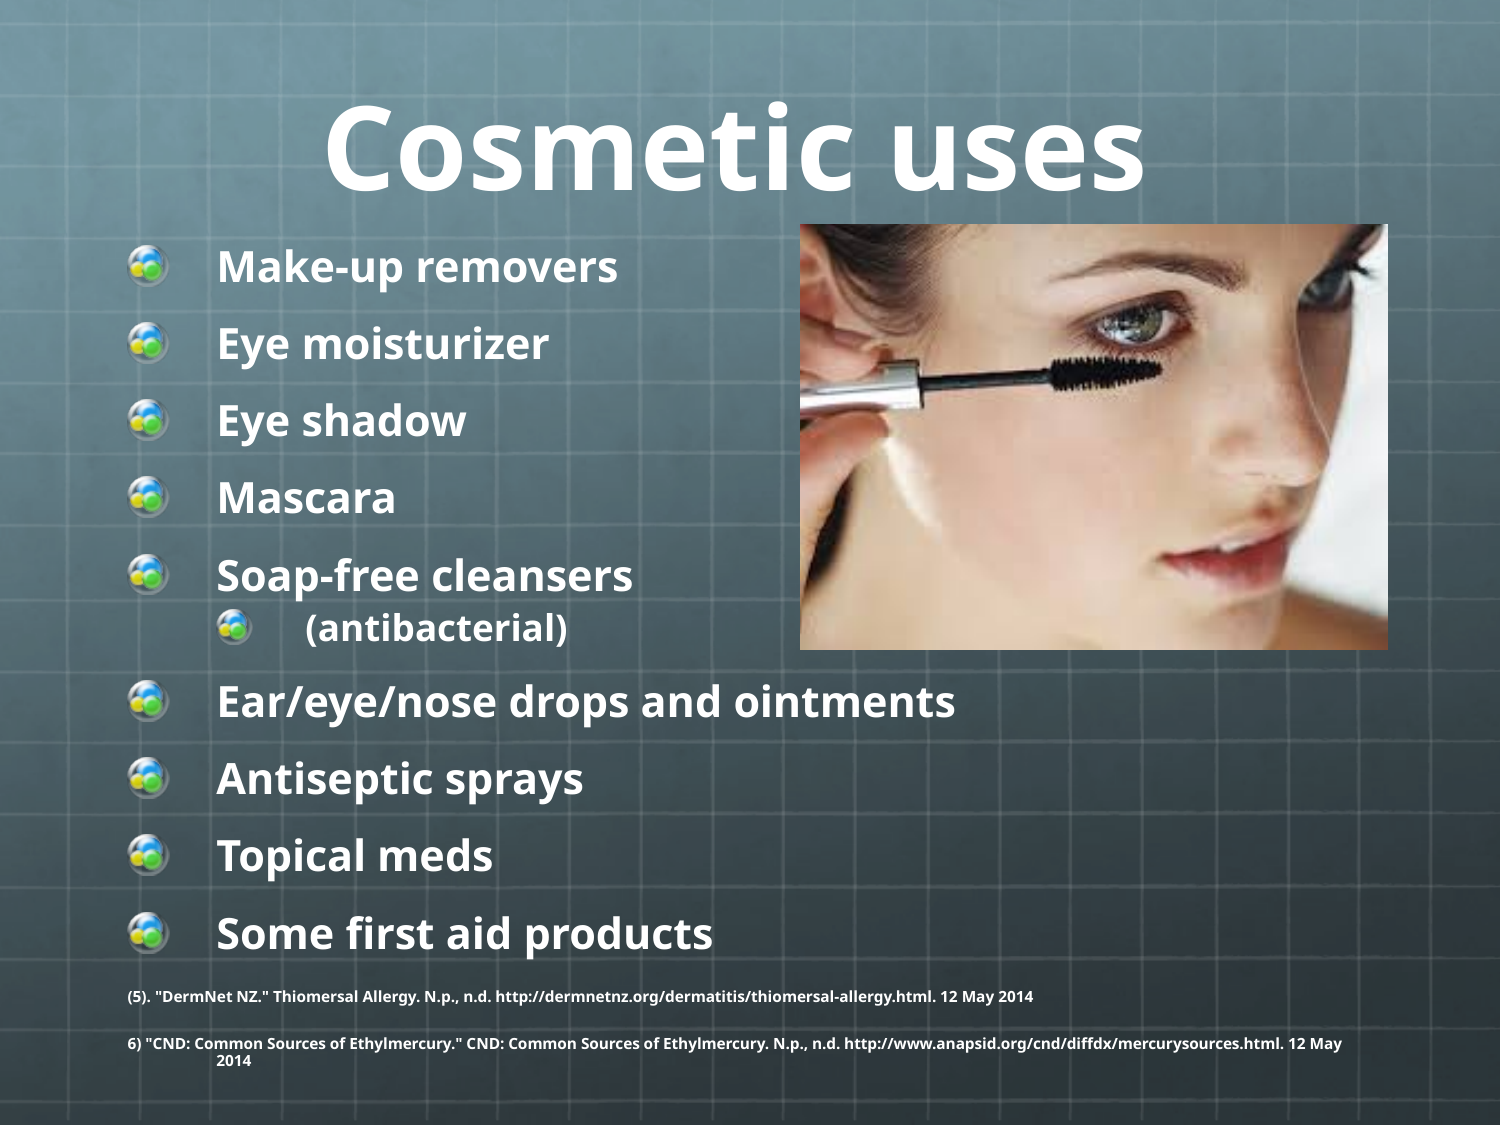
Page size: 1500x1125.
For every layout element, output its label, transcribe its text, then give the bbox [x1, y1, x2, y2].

picture [0, 0, 1500, 1125]
title Cosmetic uses [112, 62, 1388, 225]
list Make-up removers Eye moisturizer Eye shadow Mascara Soap-free cleansers (antibacterial) Ear/eye/nose drops and ointments Antiseptic sprays Topical meds Some first aid products (5). "DermNet NZ." Thiomersal Allergy. N.p., n.d. http://dermnetnz.org/dermatitis/thiomersal-allergy.html. 12 May 2014 6) "CND: Common Sources of Ethylmercury." CND: Common Sources of Ethylmercury. N.p., n.d. http://www.anapsid.org/cnd/diffdx/mercurysources.html. 12 May 2014 [112, 237, 1388, 1088]
